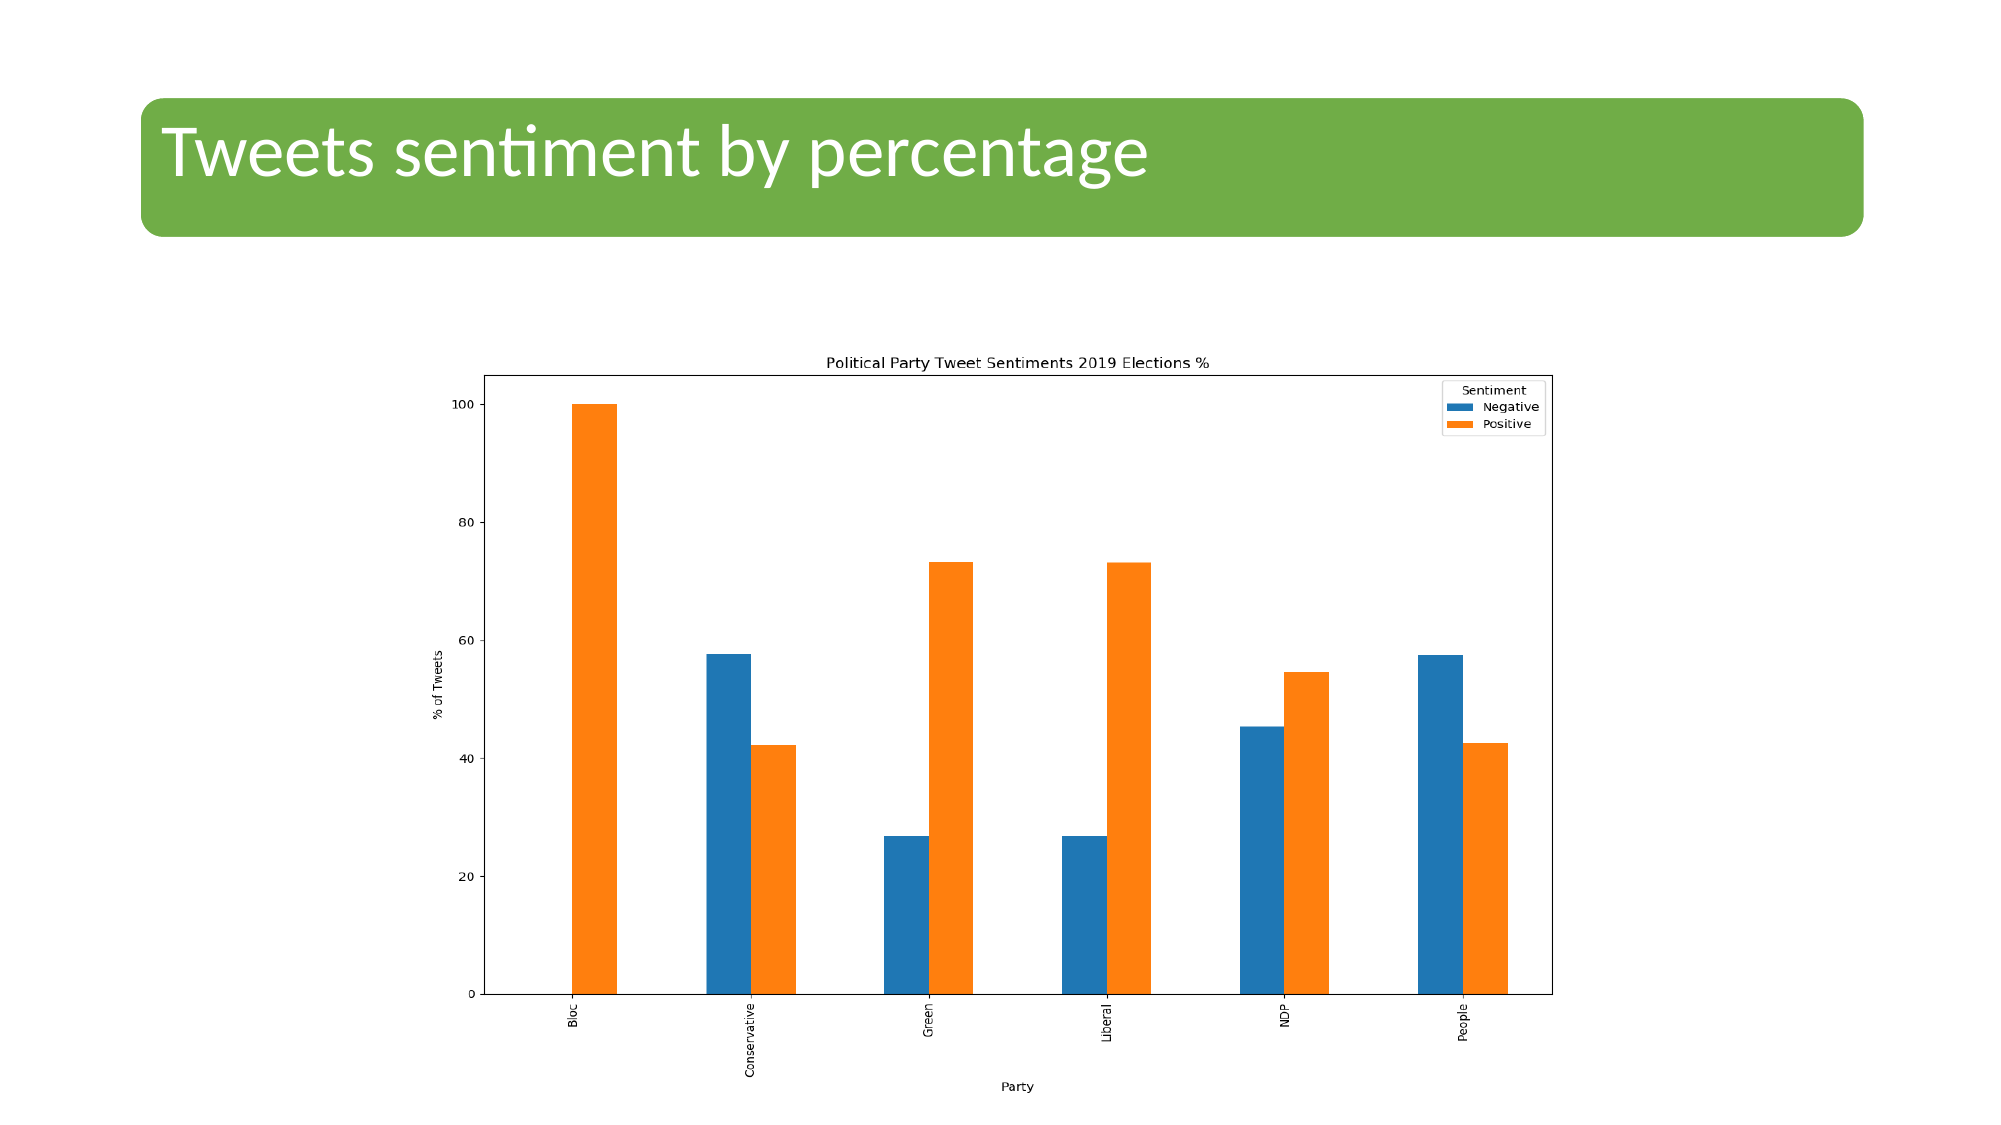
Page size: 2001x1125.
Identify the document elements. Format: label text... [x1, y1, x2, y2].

picture [311, 276, 1689, 1096]
text_box Tweets sentiment by percentage [138, 96, 1866, 239]
